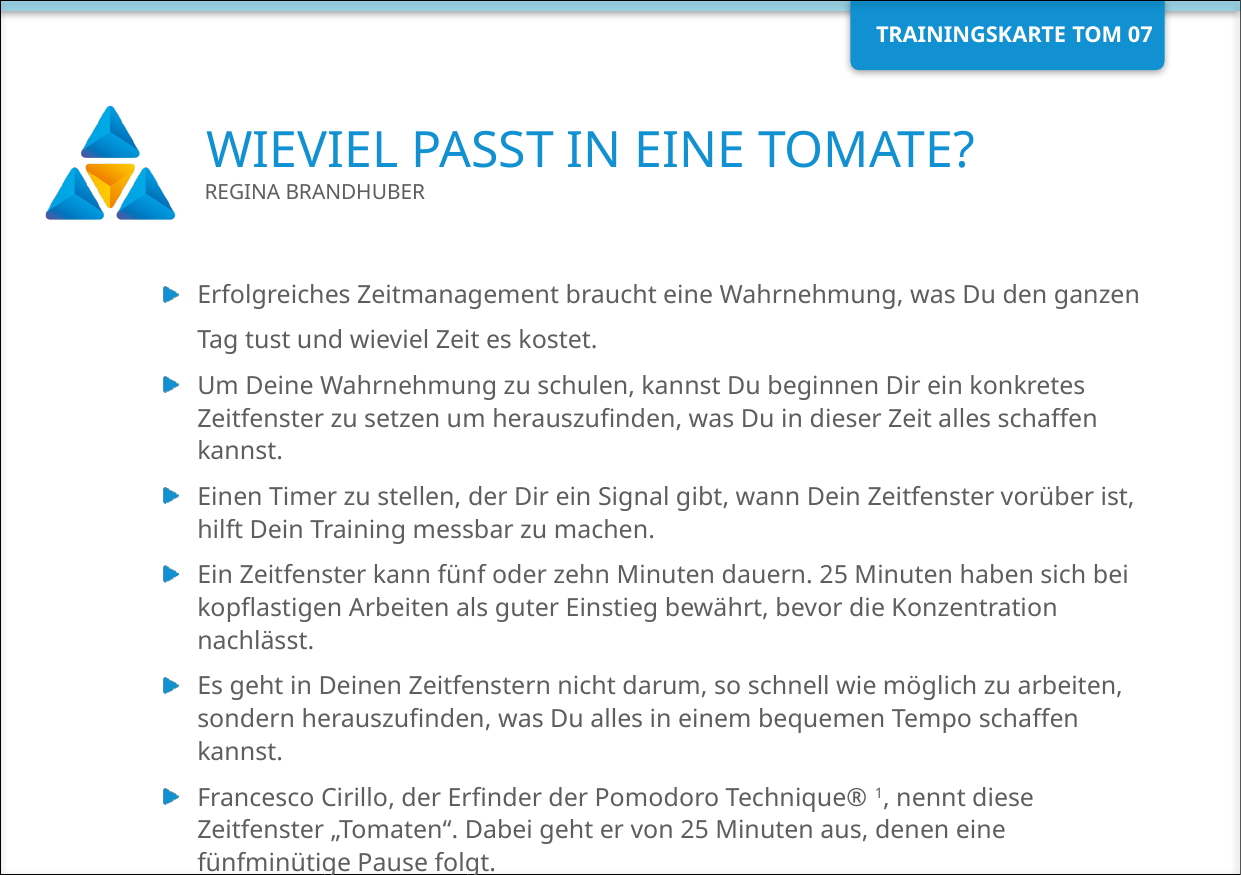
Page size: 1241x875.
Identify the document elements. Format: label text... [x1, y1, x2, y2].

picture [35, 96, 182, 230]
list Erfolgreiches Zeitmanagement braucht eine Wahrnehmung, was Du den ganzen Tag tust und wieviel Zeit es kostet. Um Deine Wahrnehmung zu schulen, kannst Du beginnen Dir ein konkretes Zeitfenster zu setzen um herauszufinden, was Du in dieser Zeit alles schaffen kannst. Einen Timer zu stellen, der Dir ein Signal gibt, wann Dein Zeitfenster vorüber ist, hilft Dein Training messbar zu machen. Ein Zeitfenster kann fünf oder zehn Minuten dauern. 25 Minuten haben sich bei kopflastigen Arbeiten als guter Einstieg bewährt, bevor die Konzentration nachlässt. Es geht in Deinen Zeitfenstern nicht darum, so schnell wie möglich zu arbeiten, sondern herauszufinden, was Du alles in einem bequemen Tempo schaffen kannst. Francesco Cirillo, der Erfinder der Pomodoro Technique® 1, nennt diese Zeitfenster „Tomaten“. Dabei geht er von 25 Minuten aus, denen eine fünfminütige Pause folgt. [140, 257, 1168, 816]
picture [154, 277, 187, 311]
picture [154, 367, 187, 401]
picture [154, 668, 187, 702]
title WIEVIEL PASST IN EINE TOMATE? [191, 110, 1147, 187]
picture [154, 556, 187, 591]
picture [154, 478, 187, 512]
picture [154, 779, 187, 813]
subtitle Regina Brandhuber [191, 159, 1060, 236]
